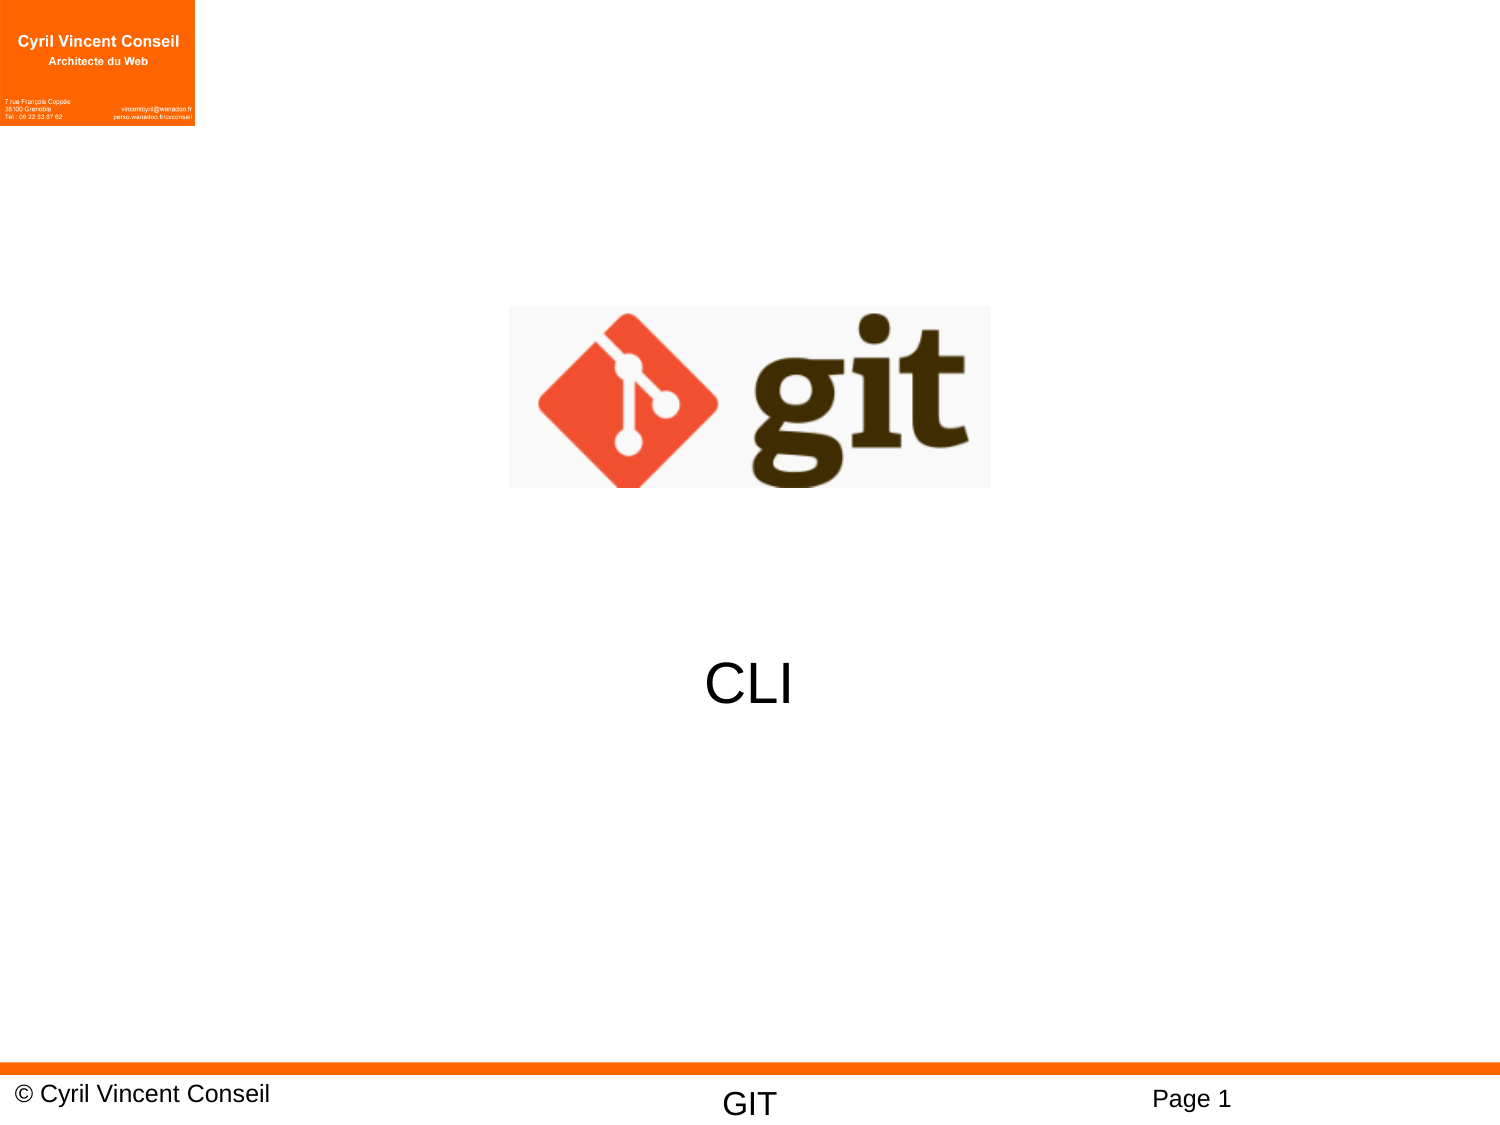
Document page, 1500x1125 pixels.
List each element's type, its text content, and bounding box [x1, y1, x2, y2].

subtitle CLI [225, 637, 1275, 925]
picture [0, 0, 195, 126]
picture [509, 305, 991, 488]
